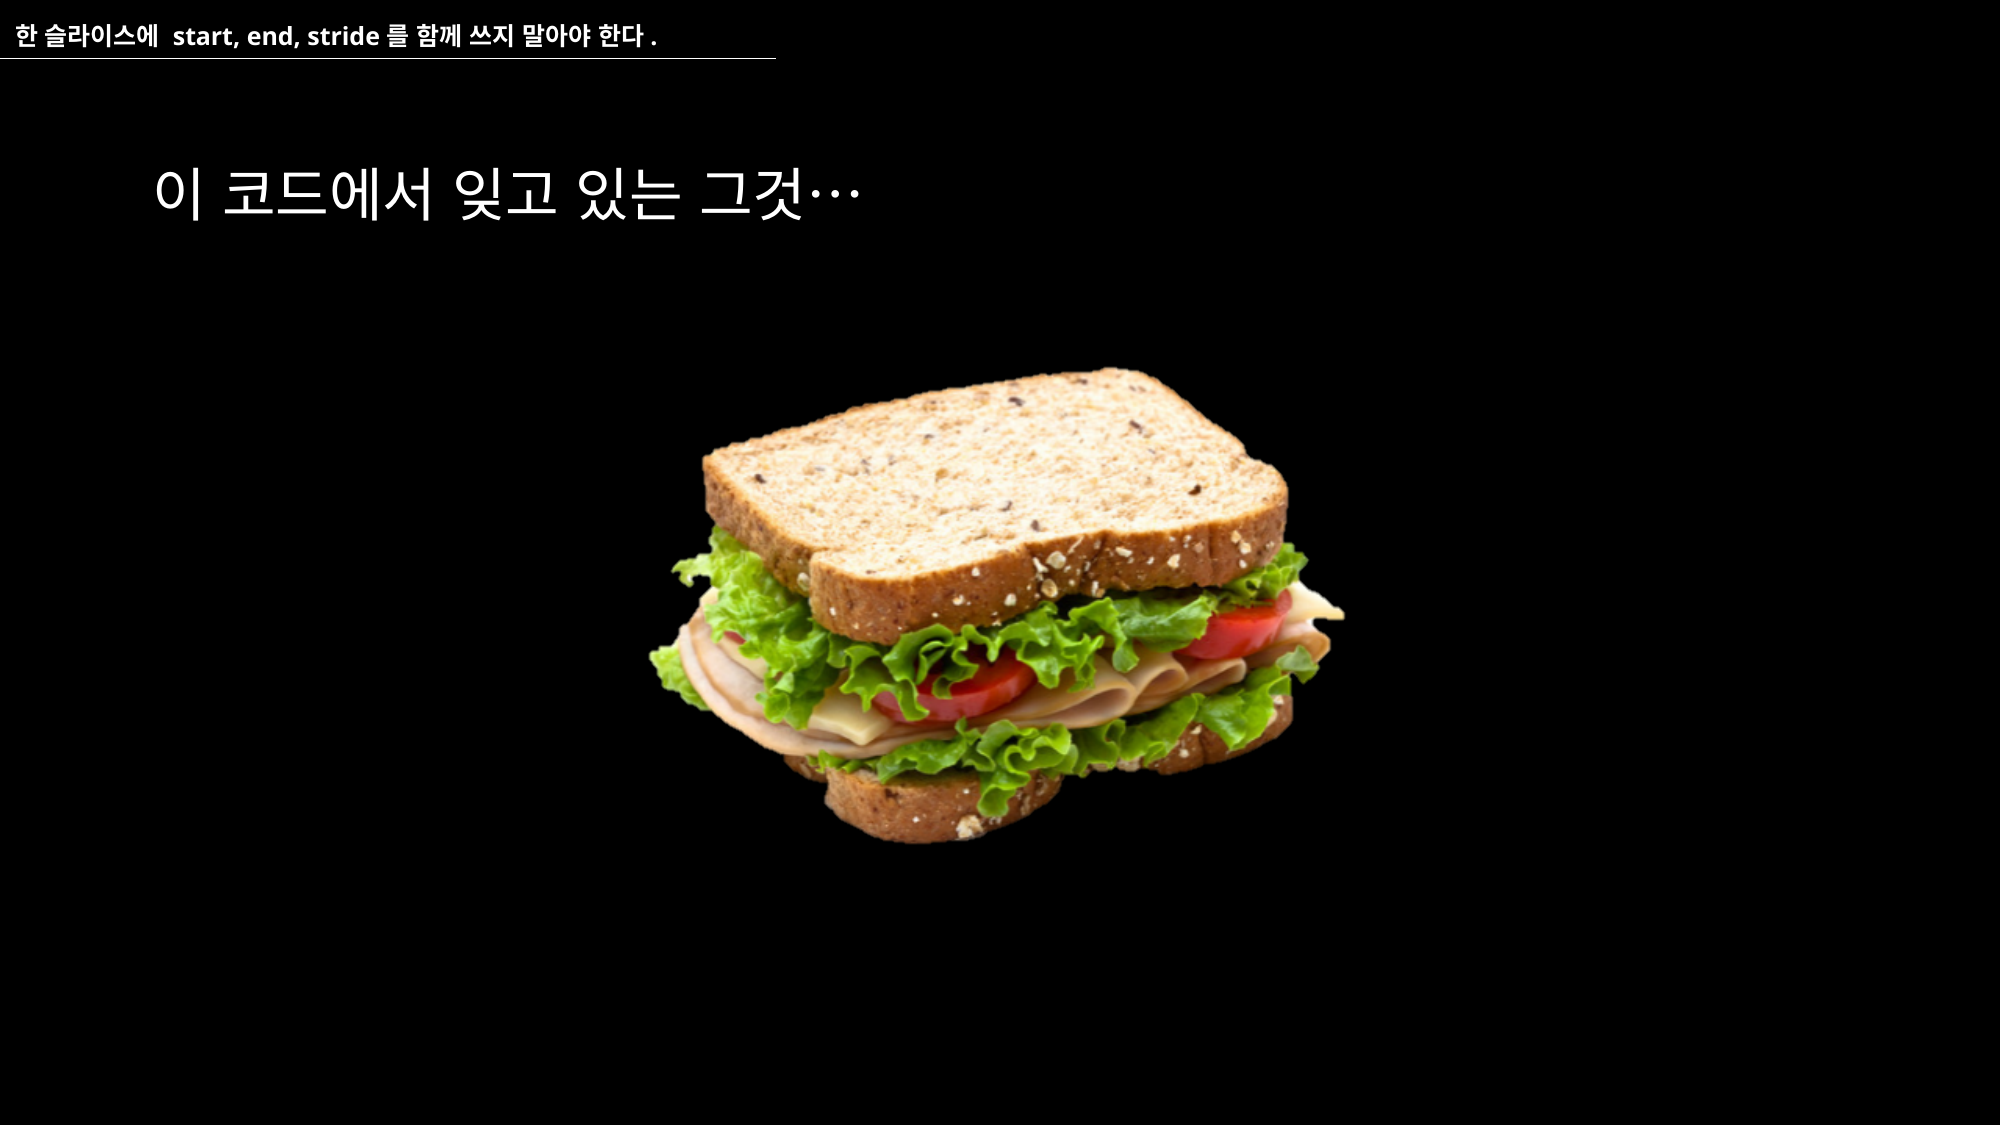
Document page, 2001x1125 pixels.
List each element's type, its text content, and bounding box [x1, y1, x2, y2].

list 이 코드에서 잊고 있는 그것… [137, 158, 1863, 1014]
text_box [0, 16, 1186, 59]
picture [617, 307, 1382, 864]
